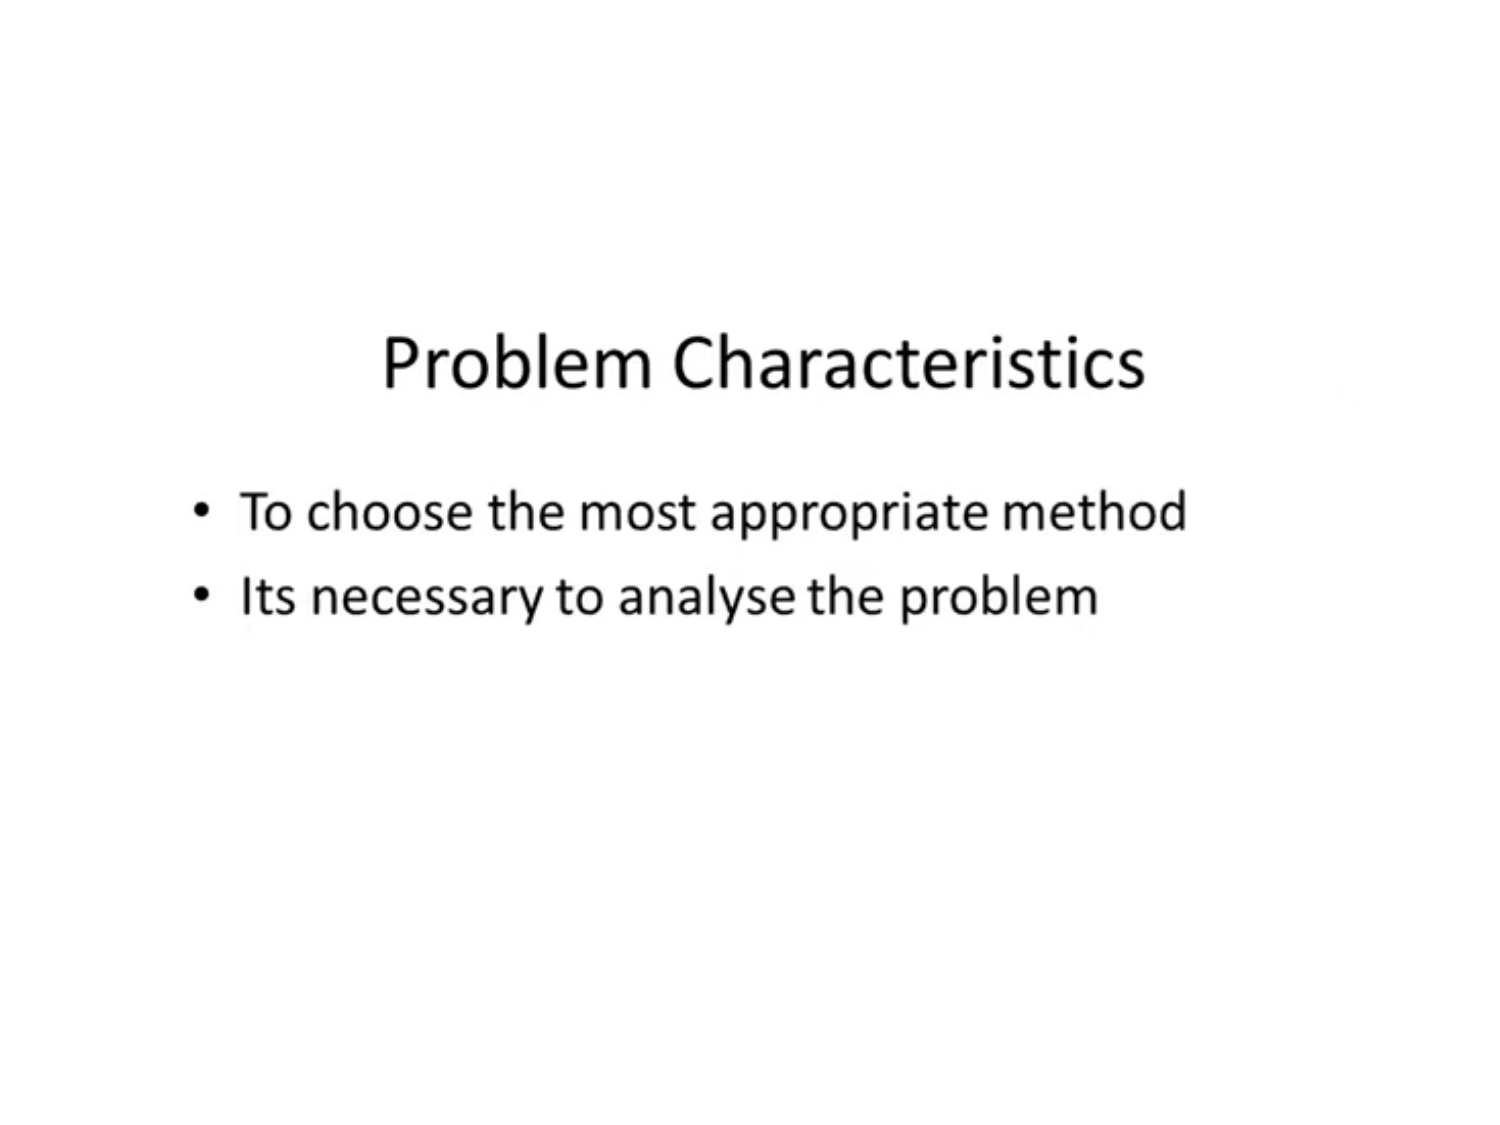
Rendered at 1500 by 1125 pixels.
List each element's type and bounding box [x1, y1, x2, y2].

picture [152, 292, 1361, 751]
